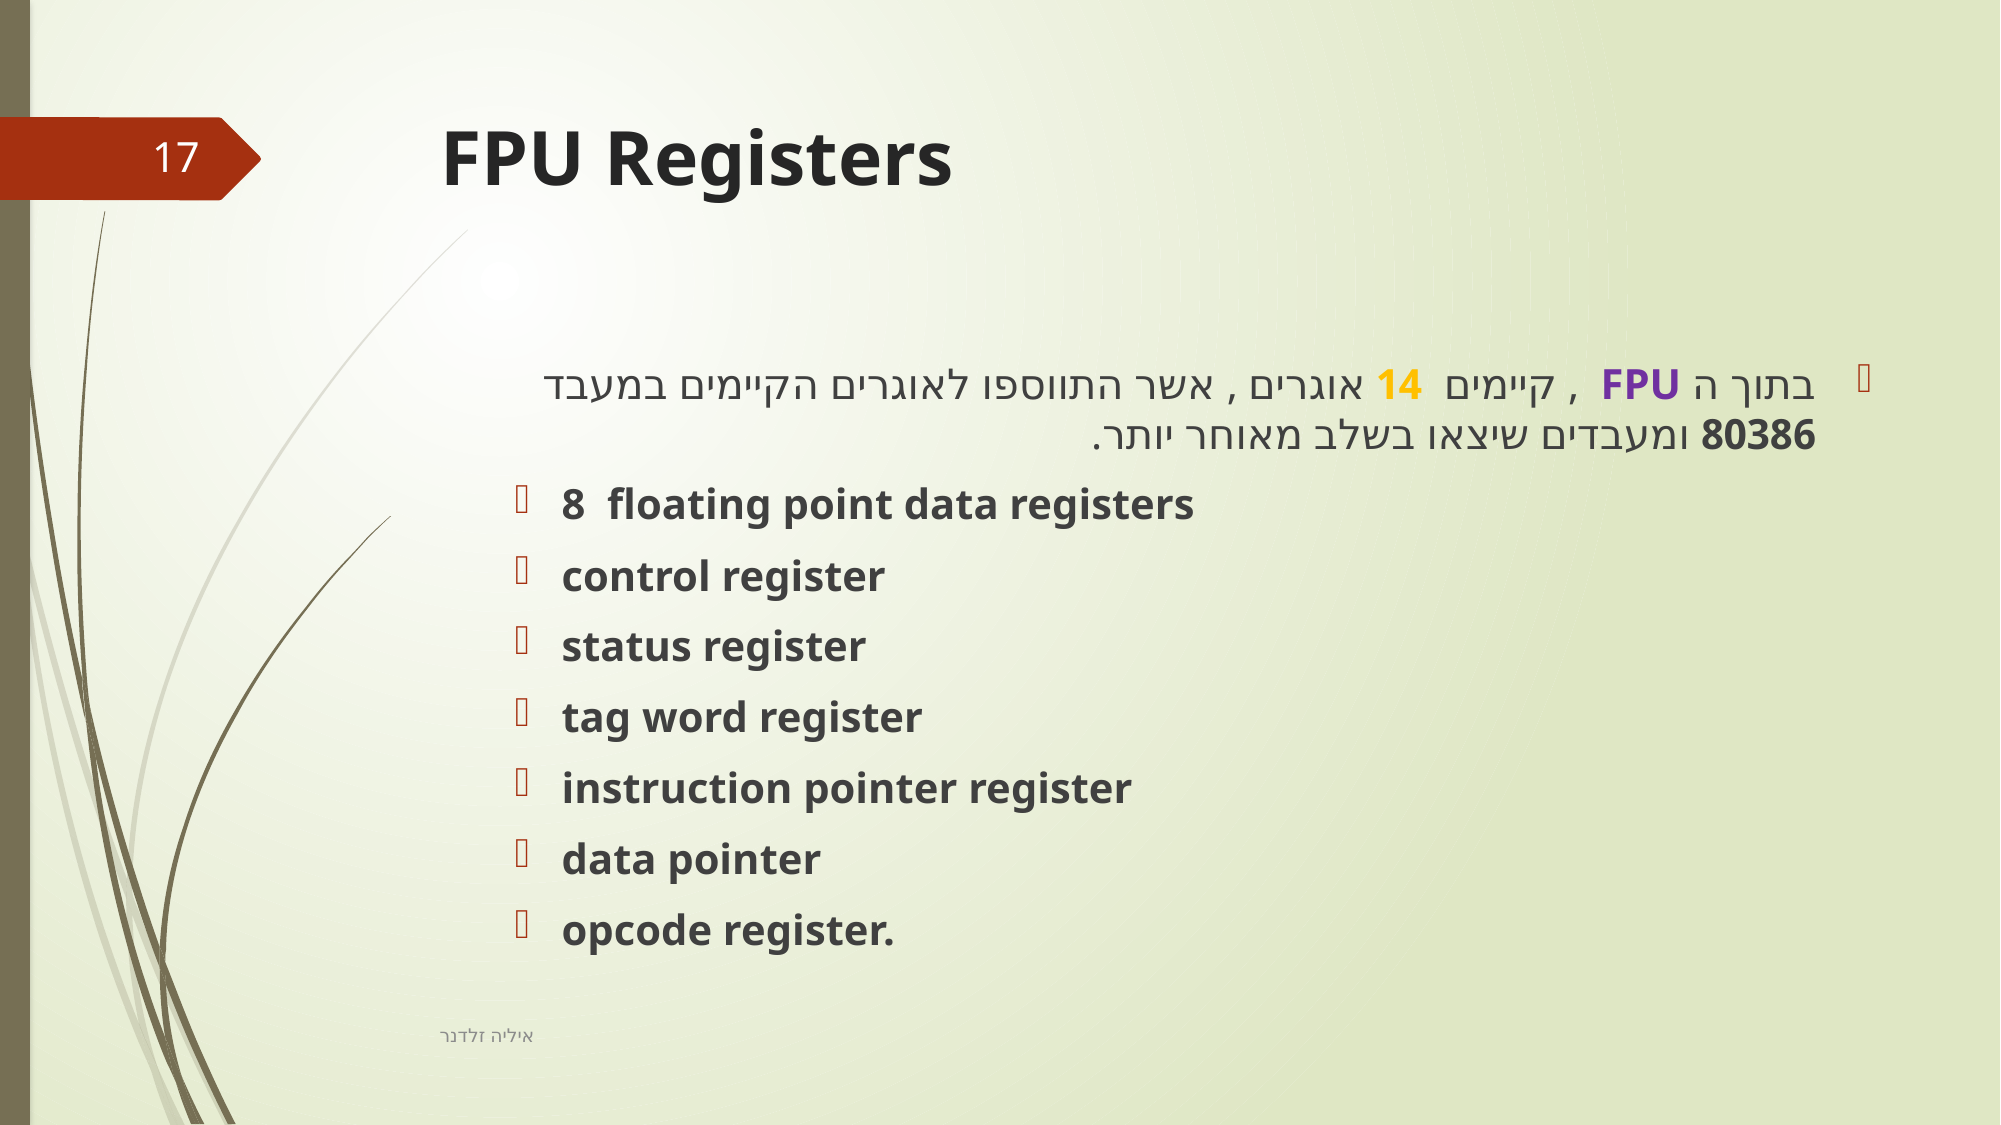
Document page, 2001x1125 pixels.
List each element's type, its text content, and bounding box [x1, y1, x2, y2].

footer איליה זלדנר [424, 1006, 1675, 1067]
slide_number 17 [87, 129, 216, 190]
title FPU Registers [425, 102, 1888, 313]
list בתוך ה FPU , קיימים 14 אוגרים , אשר התווספו לאוגרים הקיימים במעבד 80386 ומעבדים שיצאו בשלב מאוחר יותר. 8 floating point data registers control register status register tag word register instruction pointer register data pointer opcode register. [424, 350, 1888, 970]
